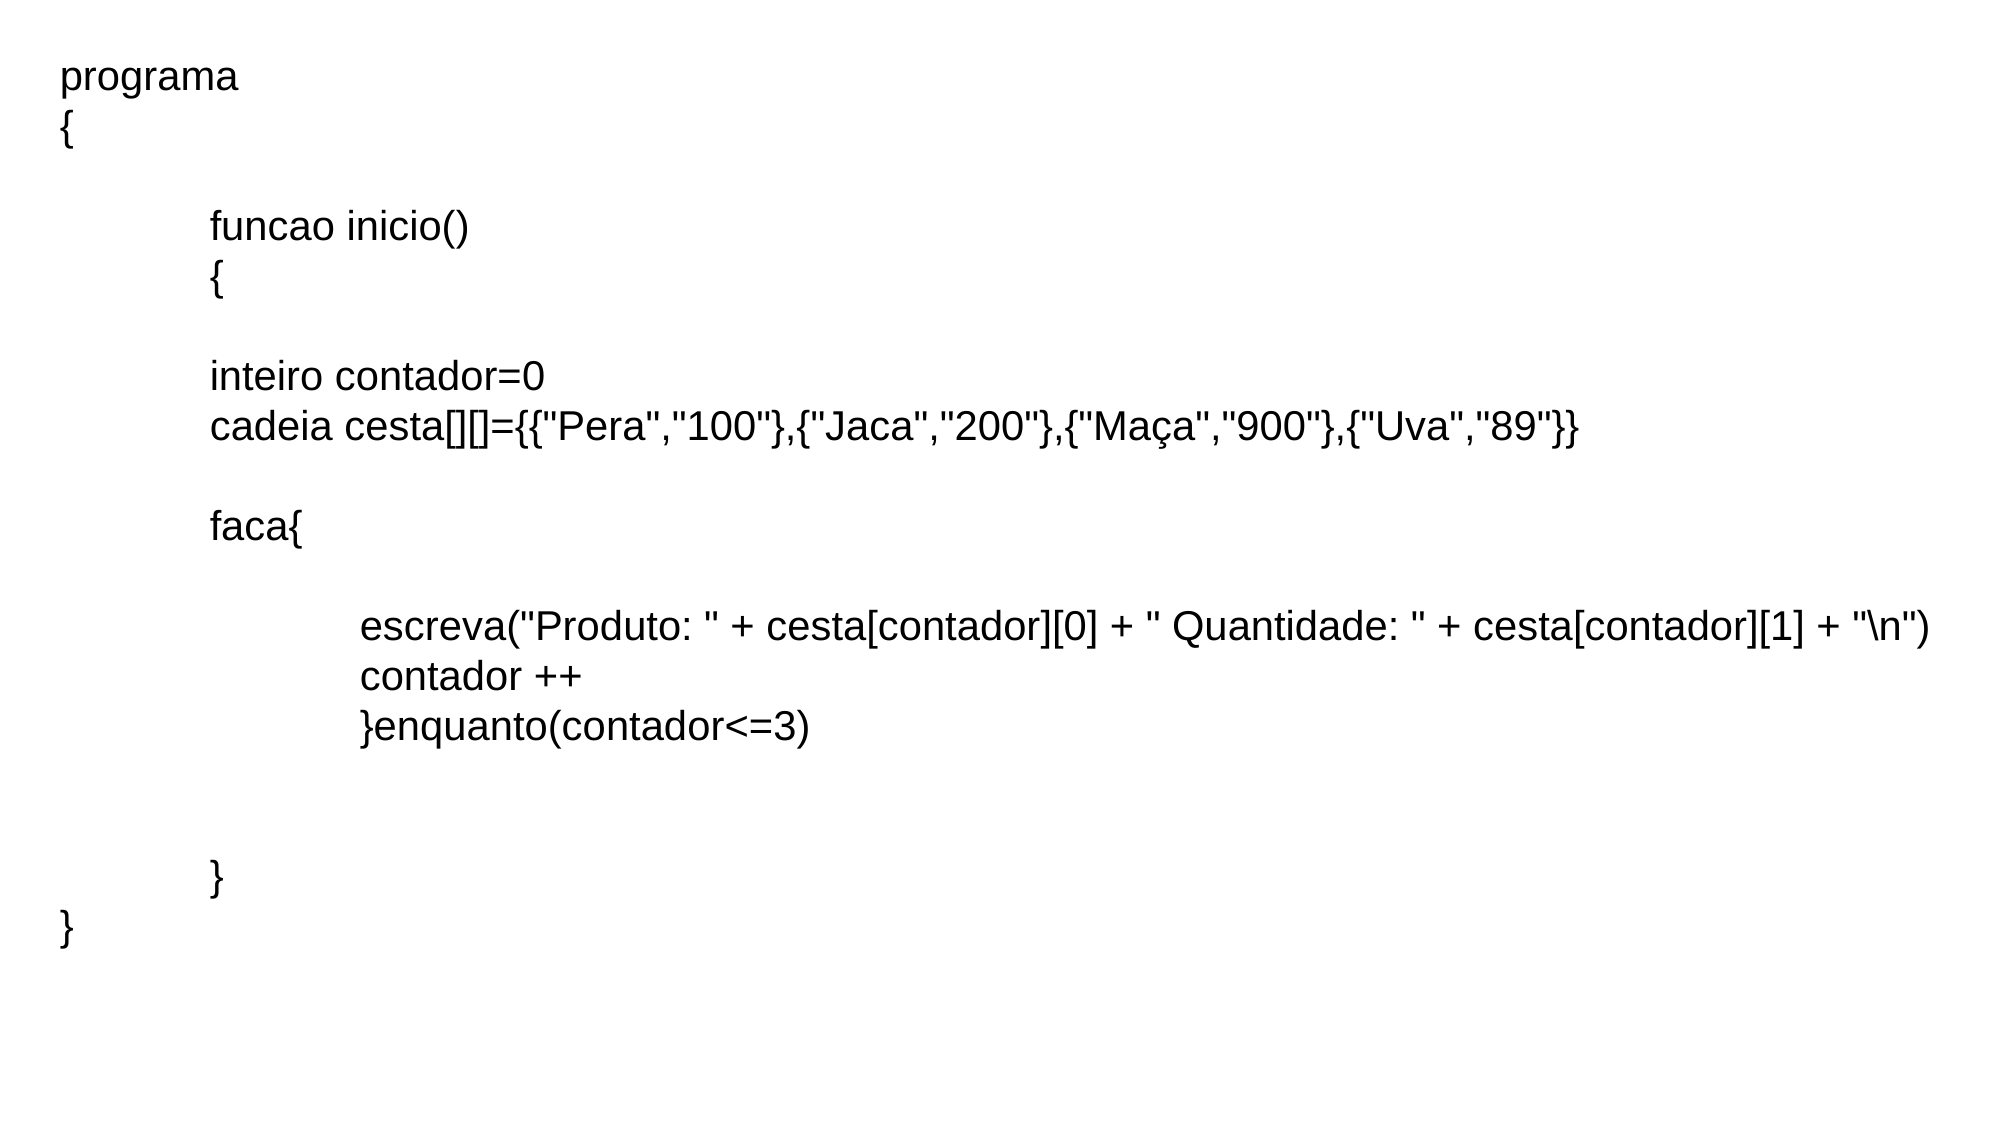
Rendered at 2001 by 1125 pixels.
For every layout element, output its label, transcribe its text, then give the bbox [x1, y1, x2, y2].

text_box programa { funcao inicio() { inteiro contador=0 cadeia cesta[][]={{"Pera","100"},{"Jaca","200"},{"Maça","900"},{"Uva","89"}} faca{ escreva("Produto: " + cesta[contador][0] + " Quantidade: " + cesta[contador][1] + "\n") contador ++ }enquanto(contador<=3) } } [45, 41, 2000, 957]
